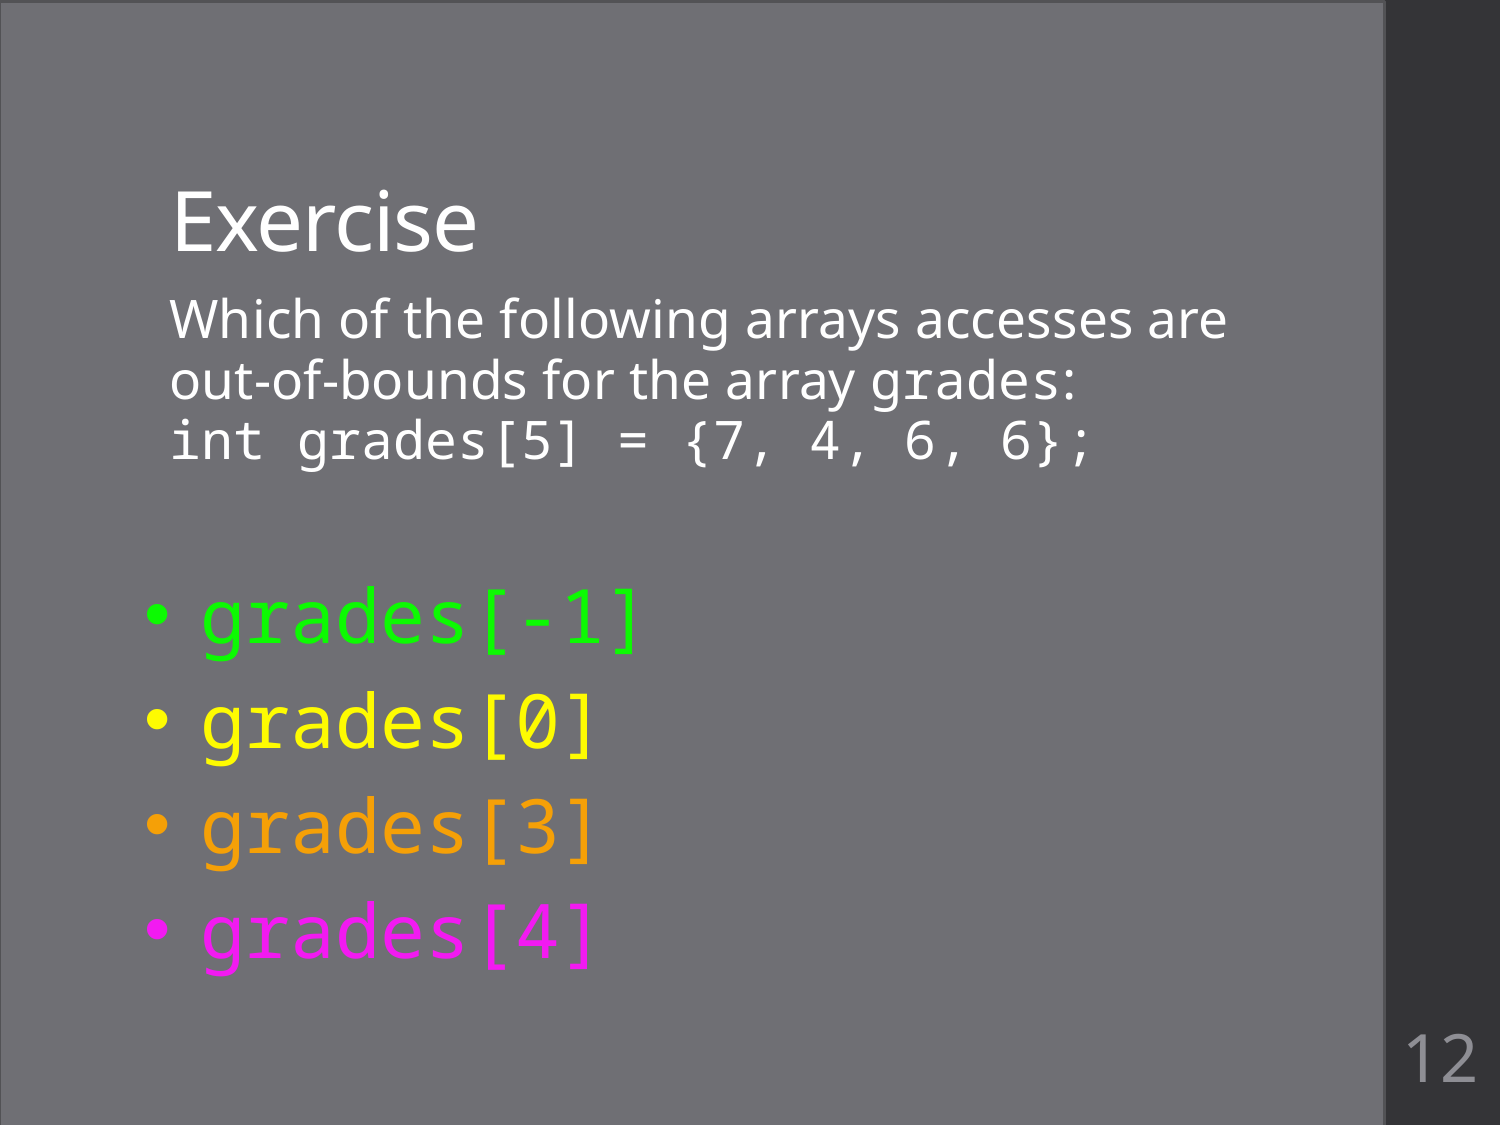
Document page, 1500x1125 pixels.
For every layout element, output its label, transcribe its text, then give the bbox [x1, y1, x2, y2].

title Exercise [155, 60, 1348, 278]
text_box [0, 0, 1386, 1125]
text_box grades[-1] grades[0] grades[3] grades[4] [129, 560, 1400, 1013]
slide_number 12 [1384, 1012, 1498, 1110]
list Which of the following arrays accesses are out-of-bounds for the array grades: int grades[5] = {7, 4, 6, 6}; [125, 283, 1332, 481]
